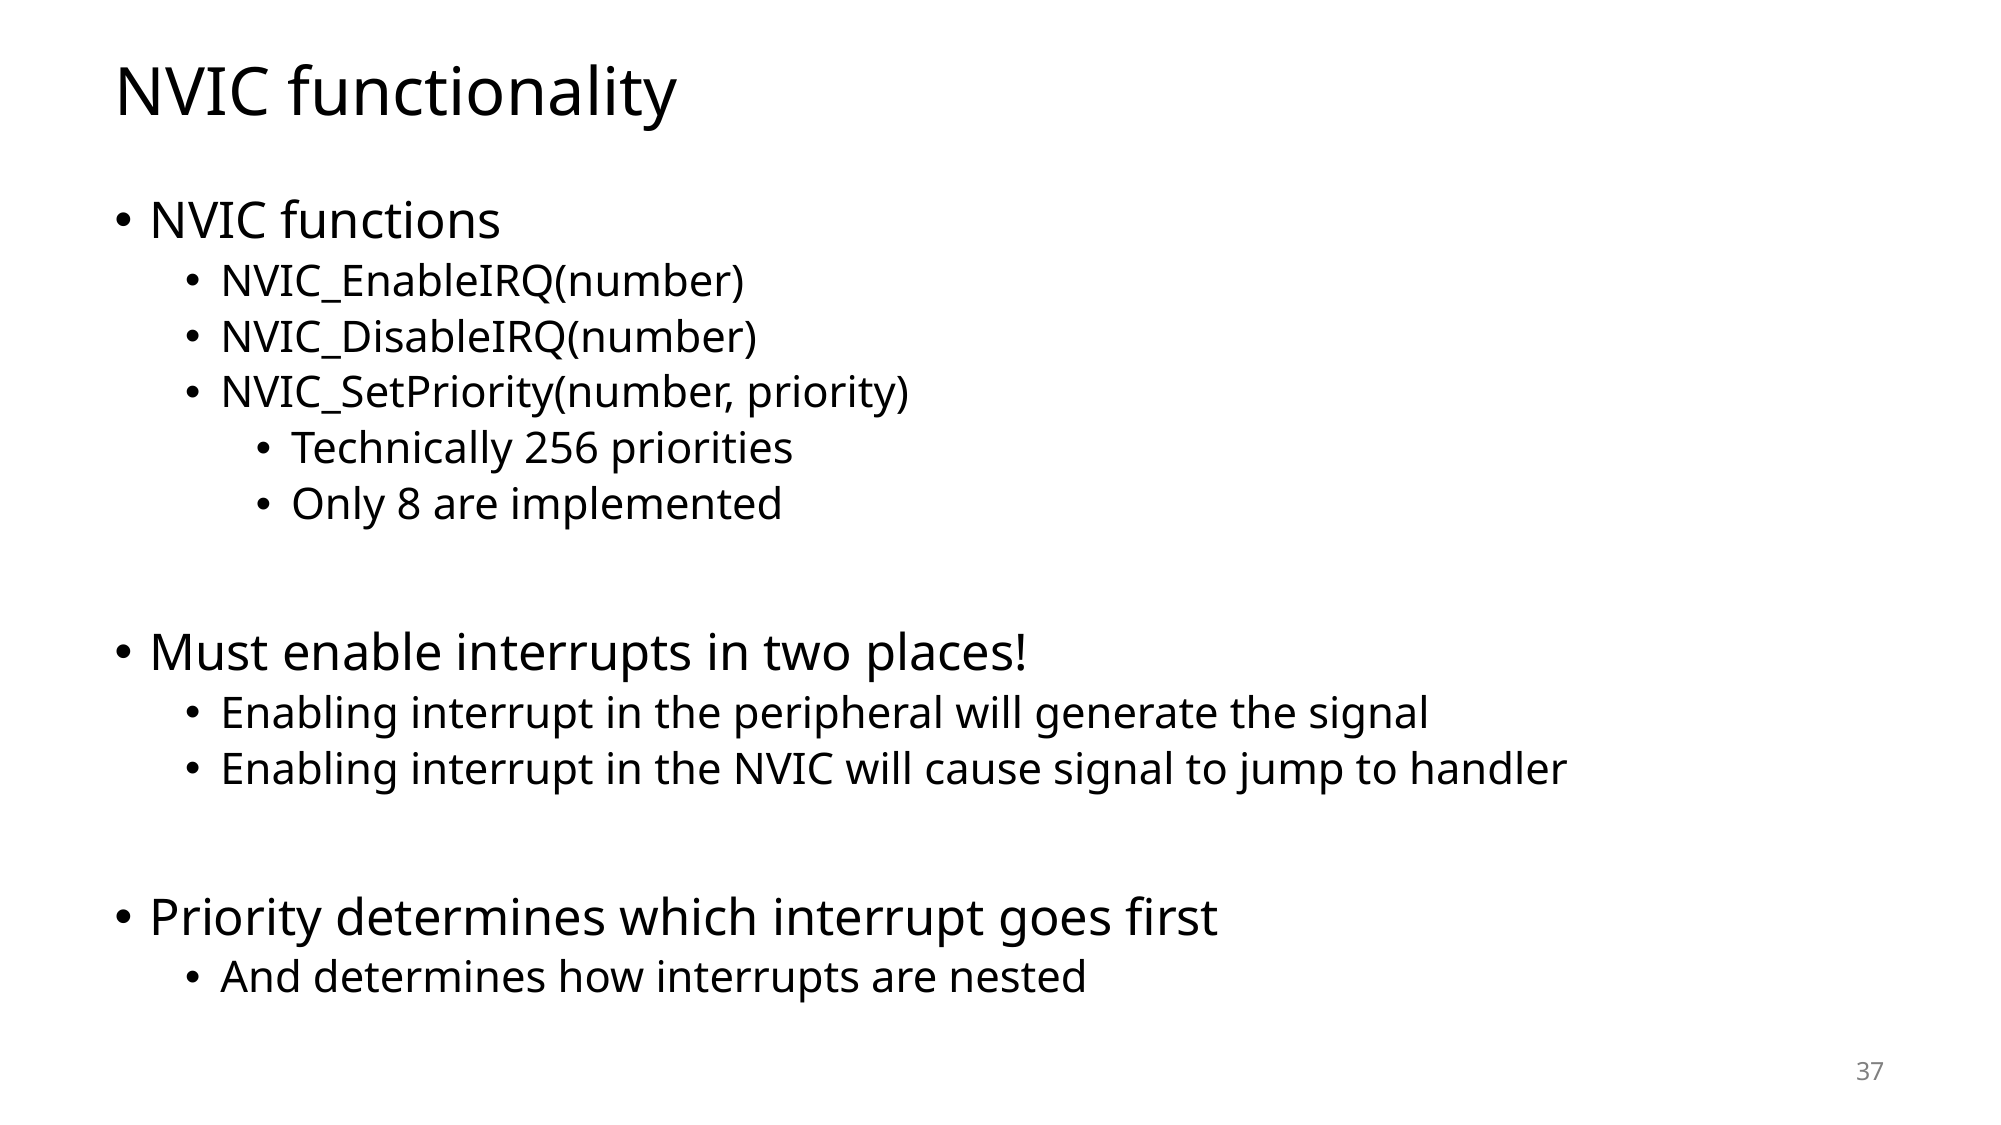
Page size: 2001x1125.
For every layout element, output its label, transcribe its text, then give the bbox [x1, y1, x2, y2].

slide_number 37 [1749, 1042, 1900, 1103]
list NVIC functions NVIC_EnableIRQ(number) NVIC_DisableIRQ(number) NVIC_SetPriority(number, priority) Technically 256 priorities Only 8 are implemented Must enable interrupts in two places! Enabling interrupt in the peripheral will generate the signal Enabling interrupt in the NVIC will cause signal to jump to handler Priority determines which interrupt goes first And determines how interrupts are nested [99, 187, 1900, 1013]
title NVIC functionality [99, 37, 1900, 150]
